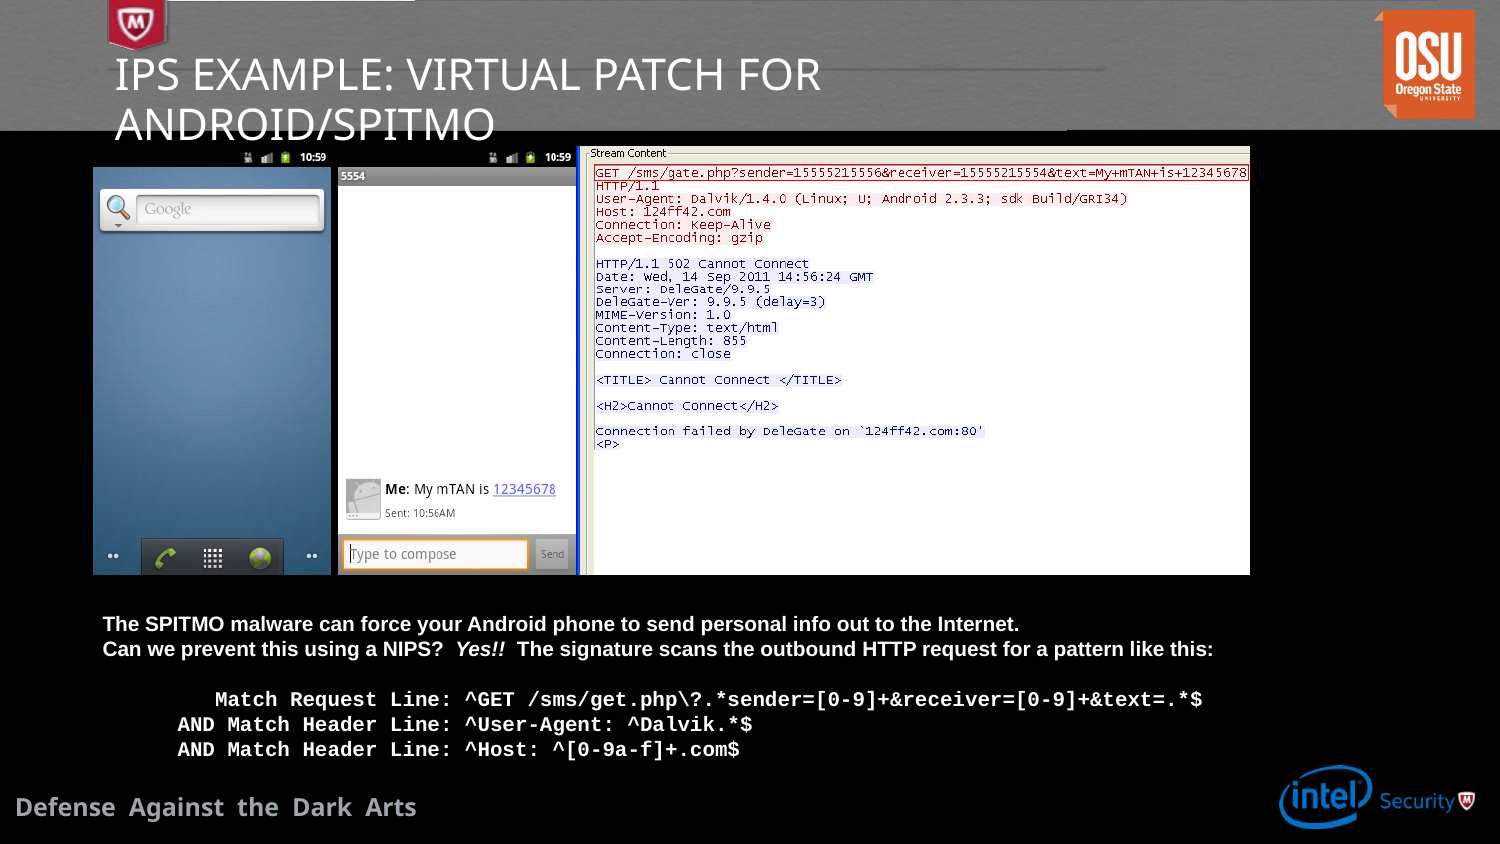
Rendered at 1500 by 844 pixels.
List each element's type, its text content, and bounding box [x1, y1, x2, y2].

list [89, 146, 1251, 576]
text_box The SPITMO malware can force your Android phone to send personal info out to the Internet. Can we prevent this using a NIPS? Yes!! The signature scans the outbound HTTP request for a pattern like this: Match Request Line: ^GET /sms/get.php\?.*sender=[0-9]+&receiver=[0-9]+&text=.*$ AND Match Header Line: ^User-Agent: ^Dalvik.*$ AND Match Header Line: ^Host: ^[0-9a-f]+.com$ [87, 578, 1350, 841]
title IPS Example: Virtual Patch for Android/SPITMO [99, 53, 1176, 145]
picture [0, 0, 1500, 130]
picture [1350, 765, 1475, 829]
